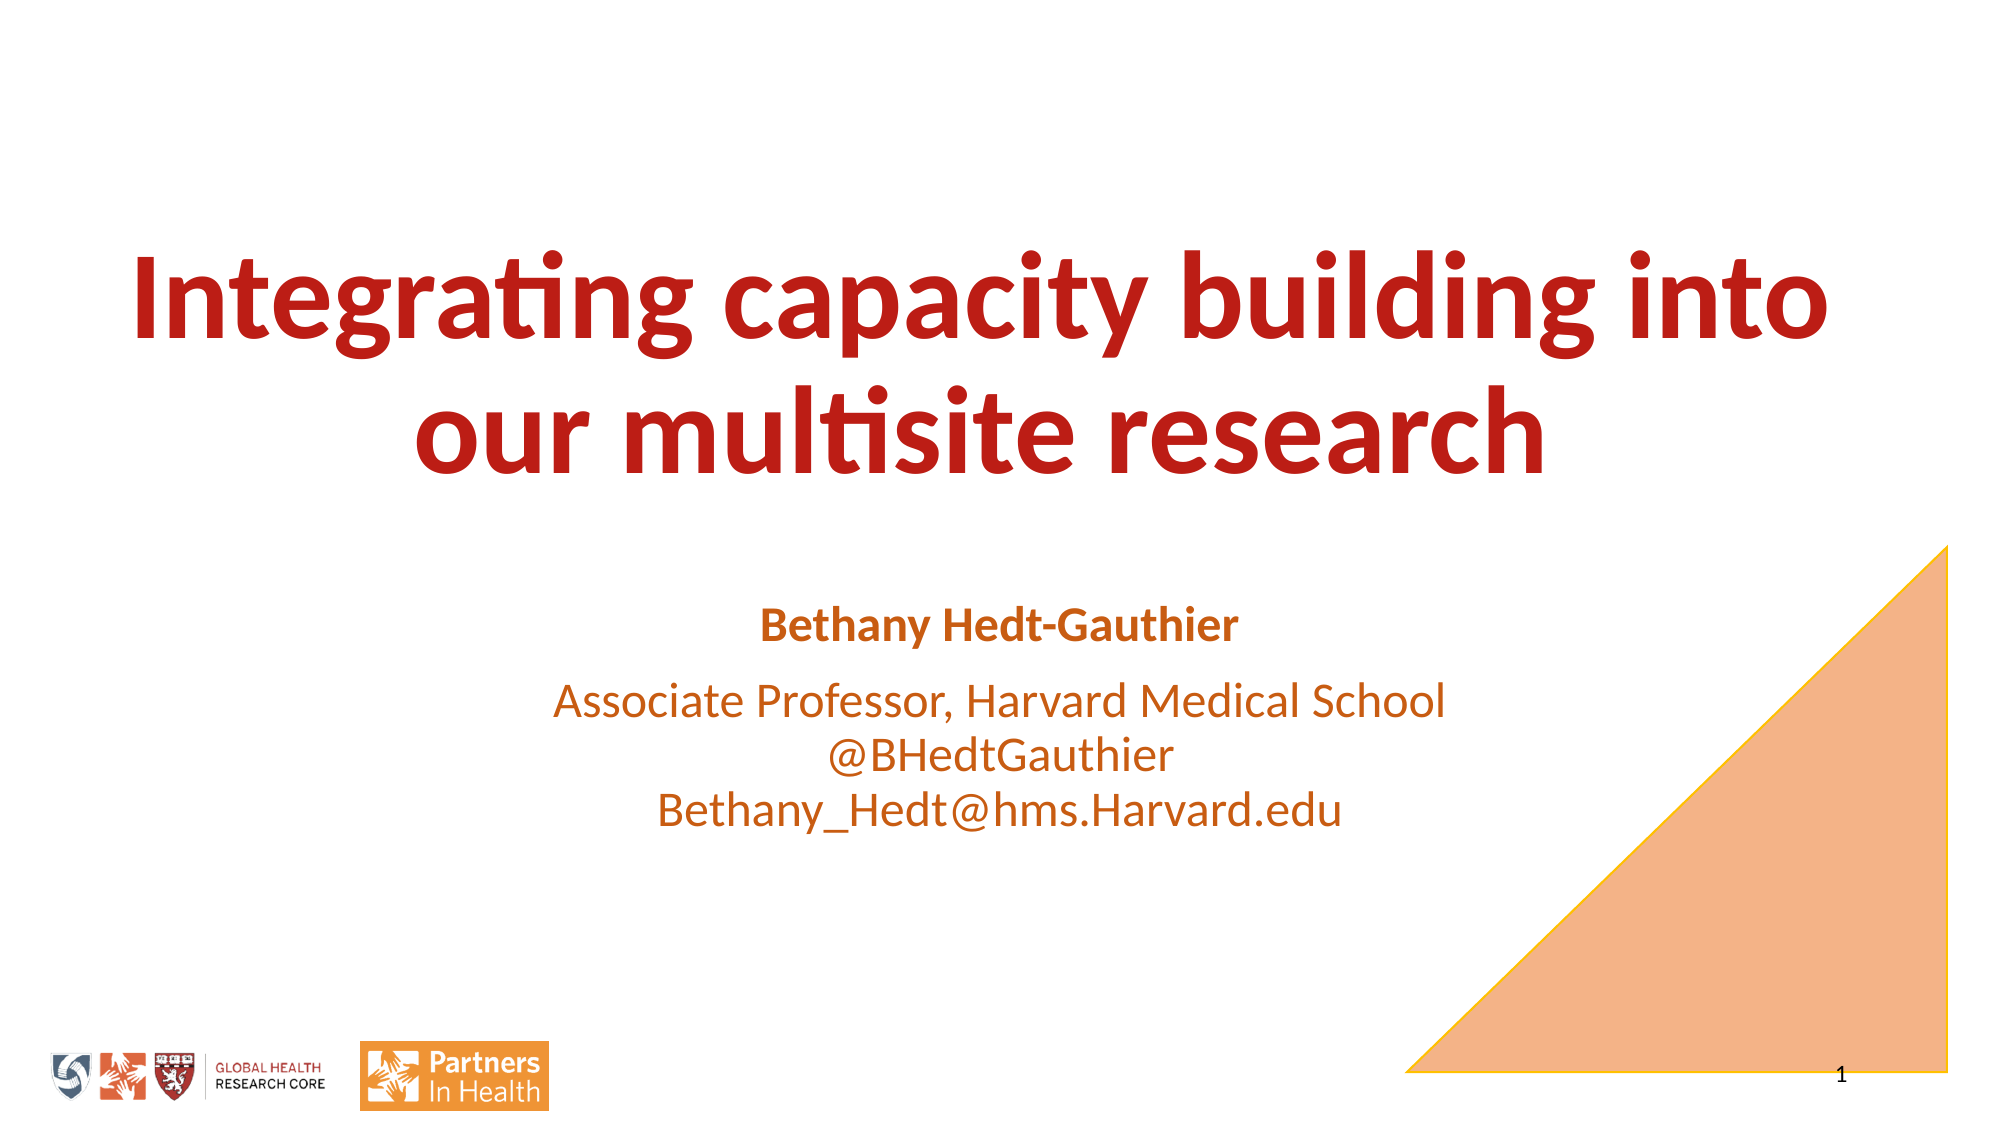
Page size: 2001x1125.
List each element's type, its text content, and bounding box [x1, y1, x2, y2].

slide_number 1 [1412, 1042, 1863, 1103]
picture [26, 1030, 549, 1125]
subtitle Bethany Hedt-Gauthier Associate Professor, Harvard Medical School @BHedtGauthier Bethany_Hedt@hms.Harvard.edu [249, 590, 1750, 863]
title Integrating capacity building into our multisite research [99, 184, 1863, 509]
